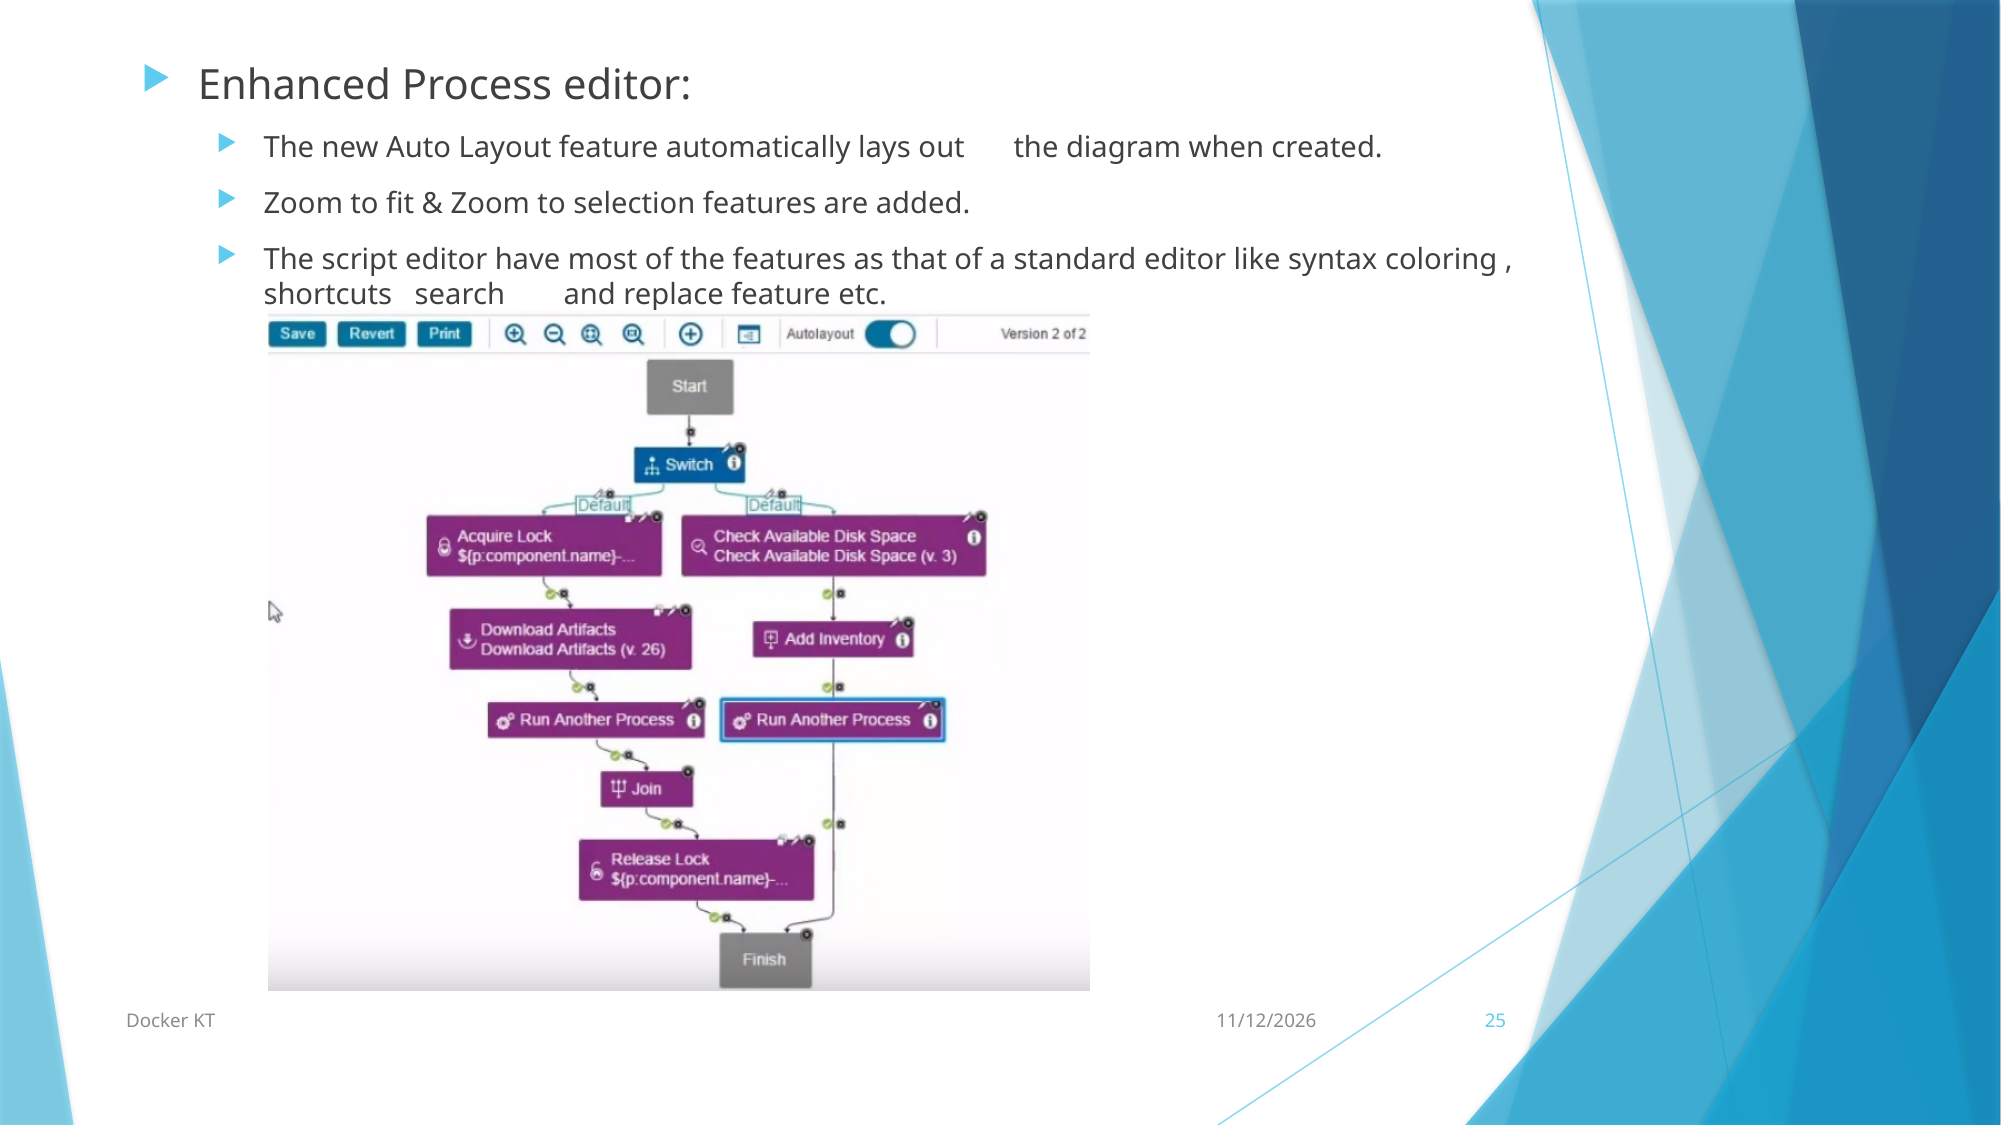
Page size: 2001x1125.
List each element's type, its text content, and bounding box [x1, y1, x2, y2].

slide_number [1181, 991, 1332, 1051]
list Enhanced Process editor: The new Auto Layout feature automatically lays out the diagram when created. Zoom to fit & Zoom to selection features are added. The script editor have most of the features as that of a standard editor like syntax coloring , shortcuts search and replace feature etc. [126, 50, 1580, 1052]
footer Docker KT [111, 991, 1145, 1051]
picture [267, 309, 1091, 992]
slide_number 25 [1409, 991, 1522, 1051]
